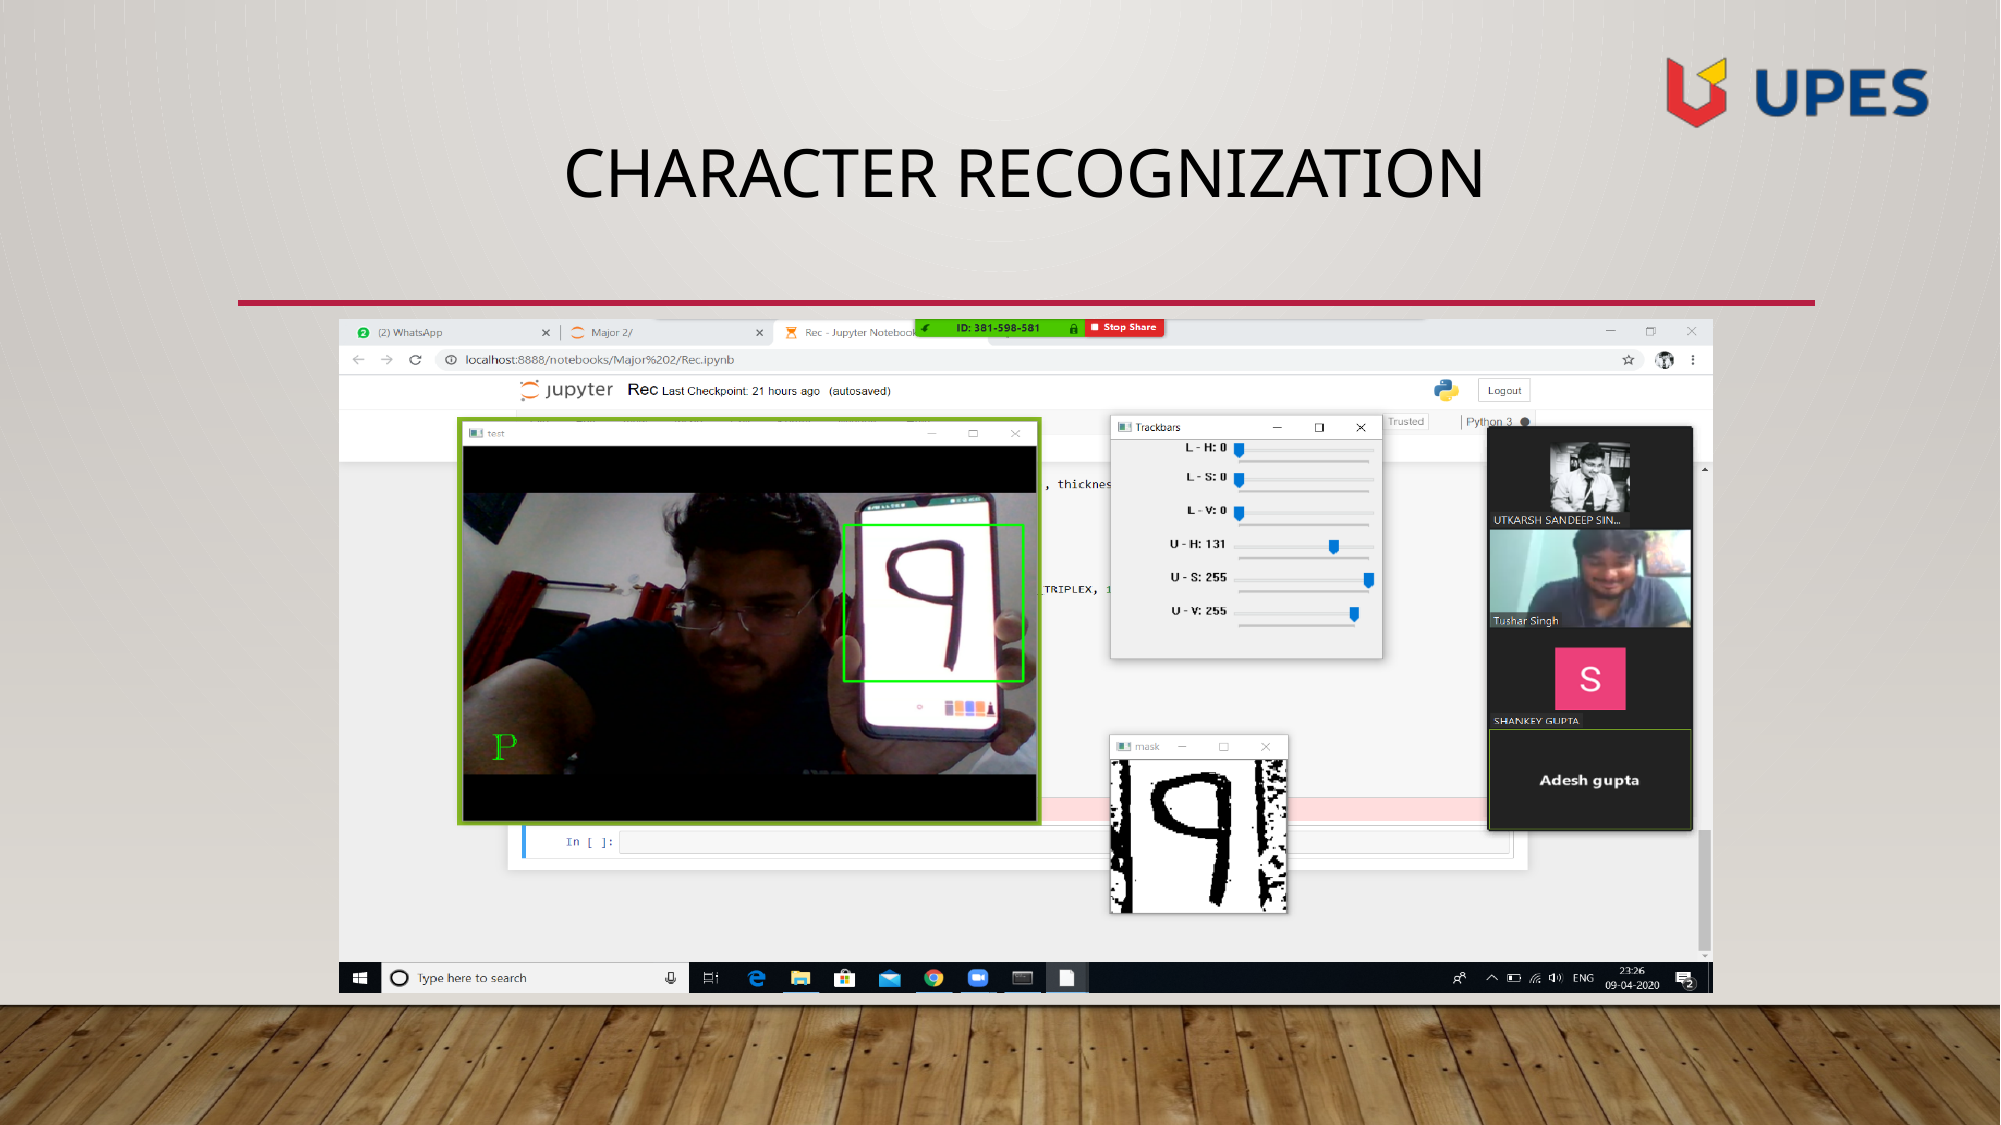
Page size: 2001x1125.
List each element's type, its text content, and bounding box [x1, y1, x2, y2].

picture [1650, 44, 1946, 143]
picture [338, 319, 1713, 994]
title Character Recognization [238, 131, 1814, 305]
picture [0, 1005, 2000, 1125]
